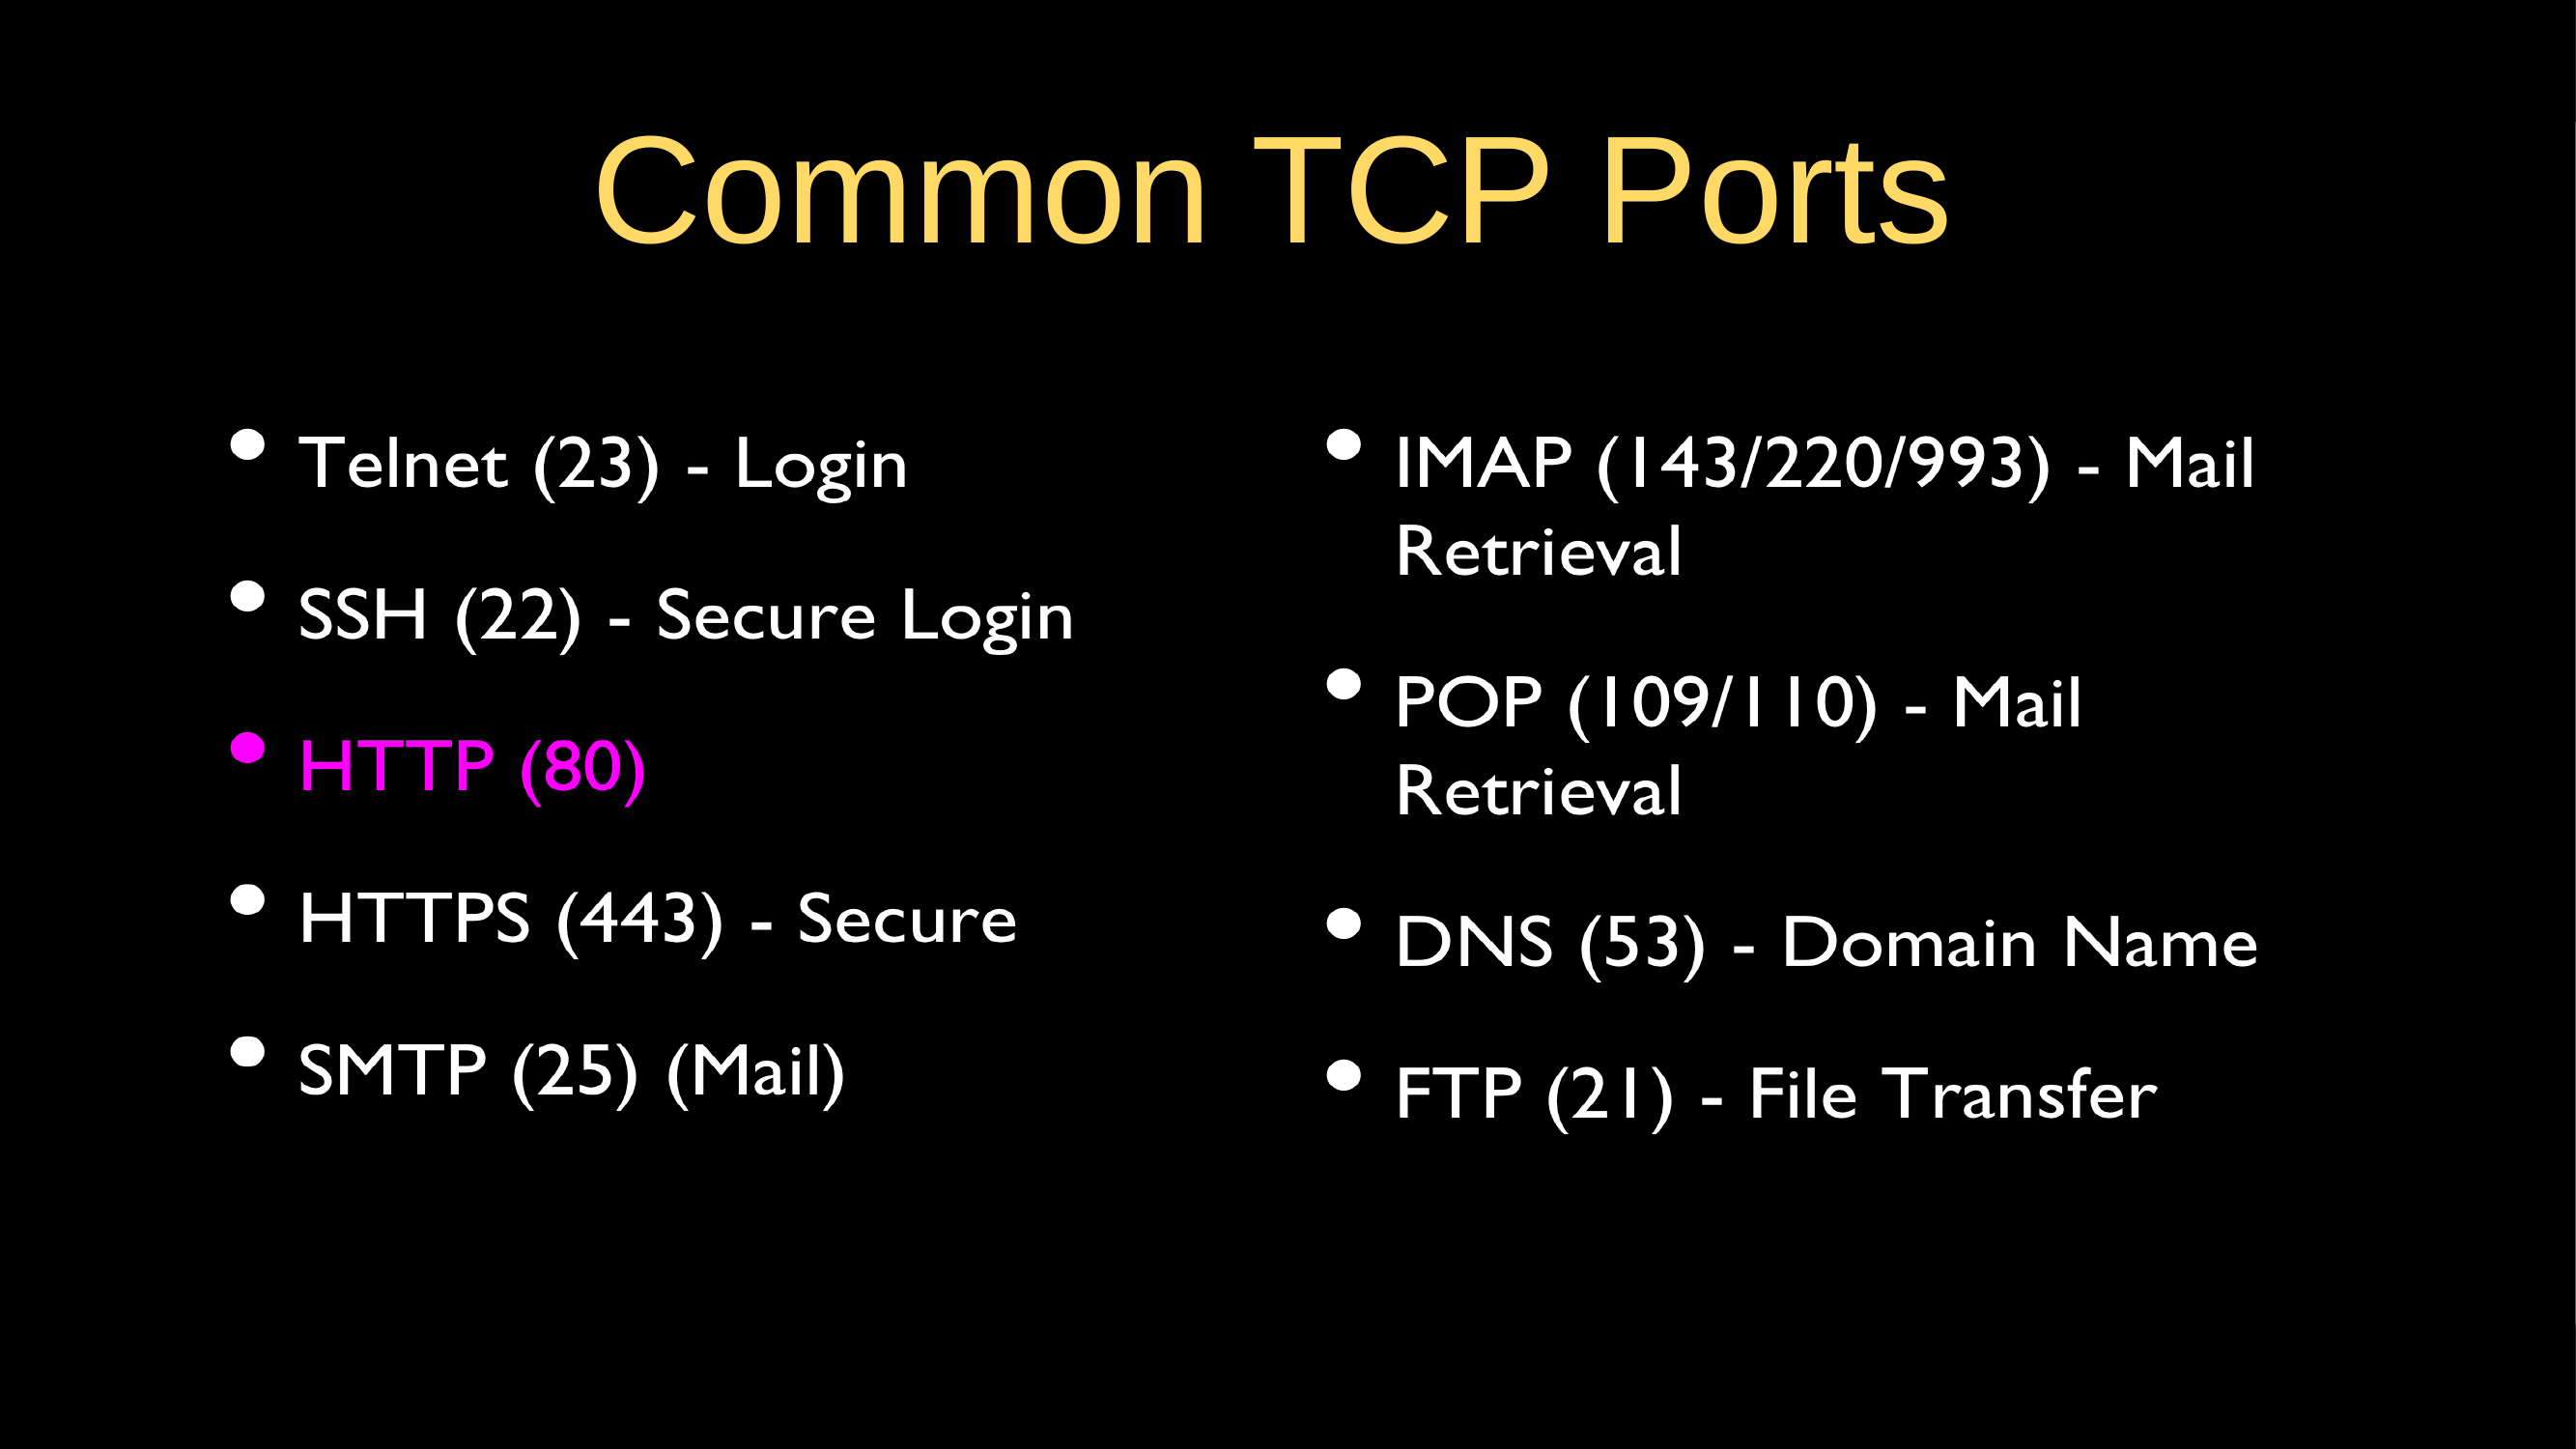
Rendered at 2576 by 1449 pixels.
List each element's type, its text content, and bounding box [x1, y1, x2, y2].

title Common TCP Ports [236, 47, 2309, 317]
picture [182, 367, 2392, 1230]
